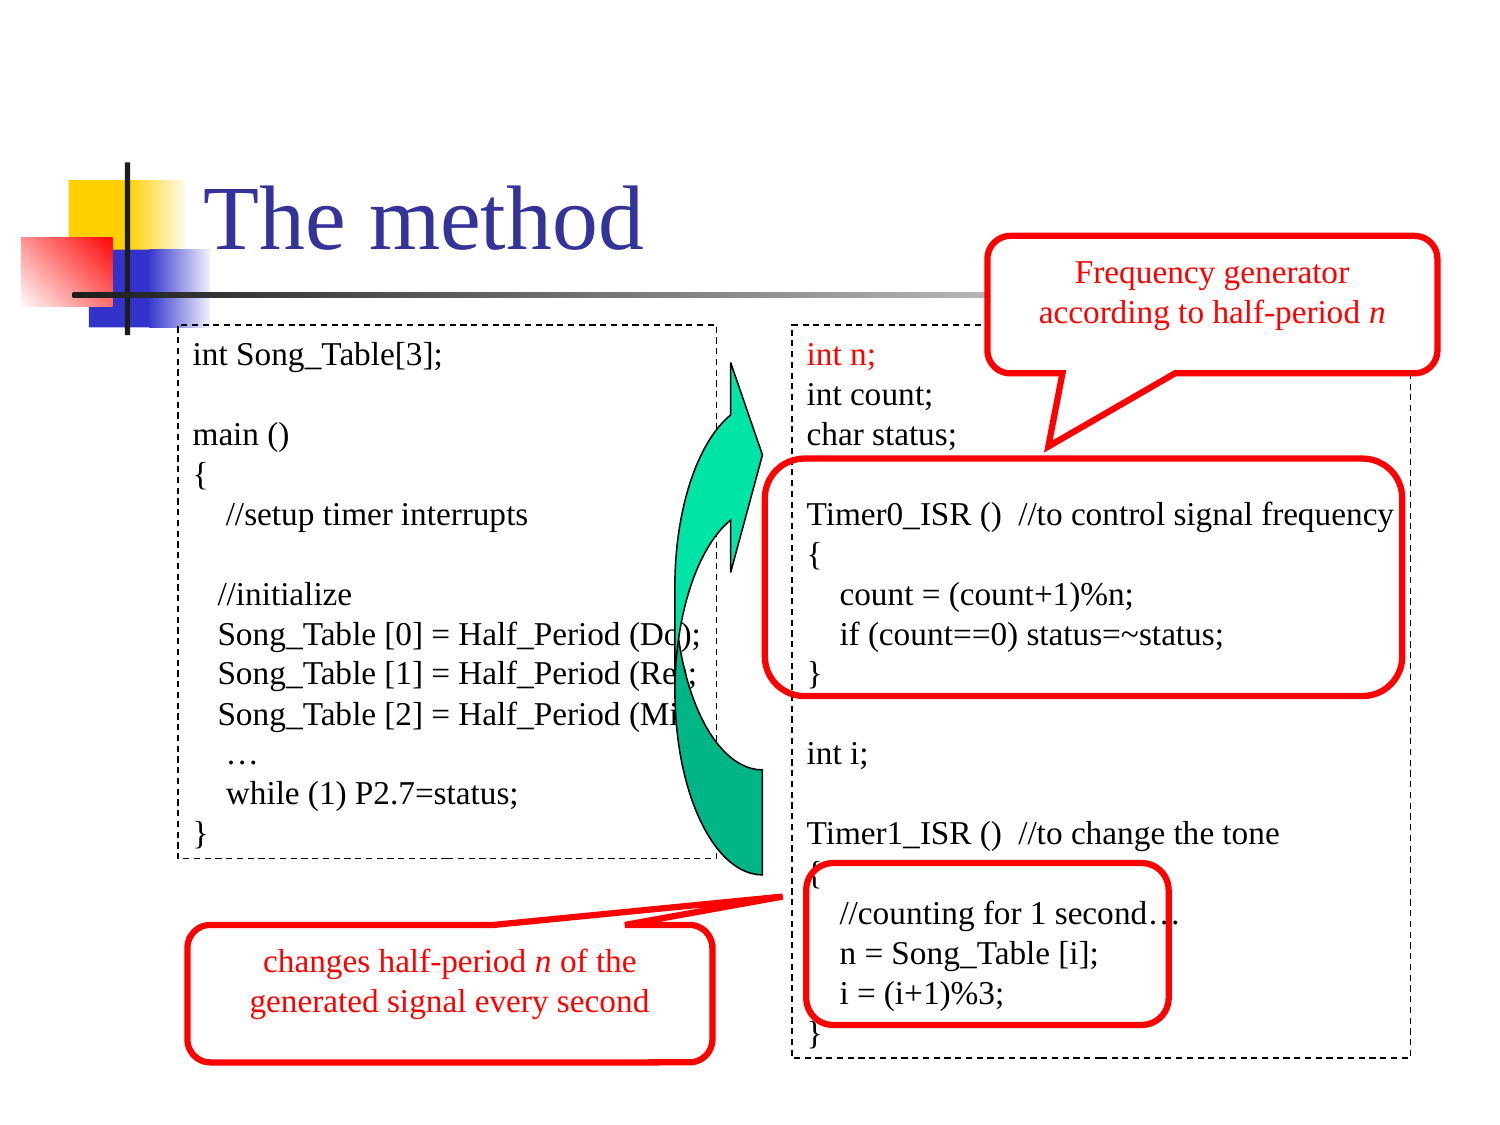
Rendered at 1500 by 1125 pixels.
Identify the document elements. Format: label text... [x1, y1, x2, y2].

title The method [188, 35, 1468, 275]
text_box changes half-period n of the generated signal every second [187, 896, 783, 1063]
text_box int n; int count; char status; Timer0_ISR () //to control signal frequency { count = (count+1)%n; if (count==0) status=~status; } int i; Timer1_ISR () //to change the tone { //counting for 1 second… n = Song_Table [i]; i = (i+1)%3; } [791, 324, 1411, 1059]
text_box [806, 863, 1169, 1026]
text_box int Song_Table[3]; main () { //setup timer interrupts //initialize Song_Table [0] = Half_Period (Do); Song_Table [1] = Half_Period (Re); Song_Table [2] = Half_Period (Mi); … while (1) P2.7=status; } [177, 324, 717, 859]
text_box Frequency generator according to half-period n [987, 235, 1438, 447]
text_box [674, 362, 763, 875]
text_box [764, 458, 1403, 697]
